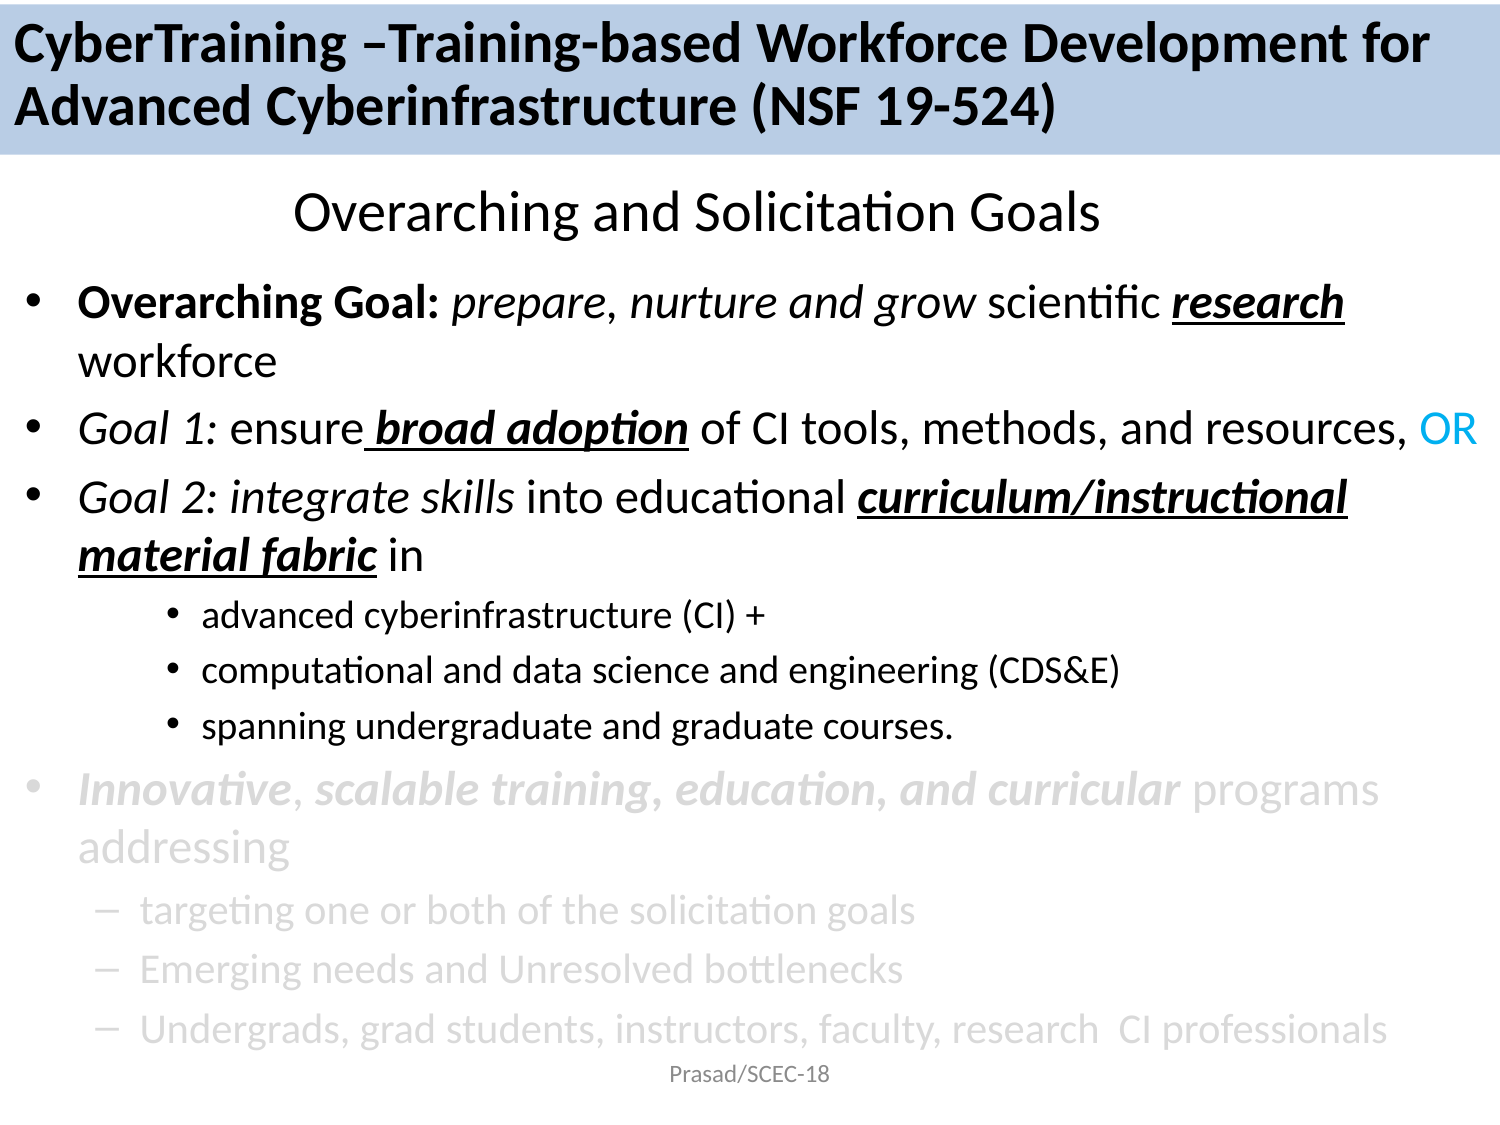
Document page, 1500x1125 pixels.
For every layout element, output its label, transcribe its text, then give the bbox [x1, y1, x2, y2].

text_box CyberTraining –Training-based Workforce Development for Advanced Cyberinfrastructure (NSF 19-524) [0, 4, 1500, 155]
list Overarching Goal: prepare, nurture and grow scientific research workforce Goal 1: ensure broad adoption of CI tools, methods, and resources, OR Goal 2: integrate skills into educational curriculum/instructional material fabric in advanced cyberinfrastructure (CI) + computational and data science and engineering (CDS&E) spanning undergraduate and graduate courses. Innovative, scalable training, education, and curricular programs addressing targeting one or both of the solicitation goals Emerging needs and Unresolved bottlenecks Undergrads, grad students, instructors, faculty, research CI professionals [9, 262, 1500, 1125]
title Overarching and Solicitation Goals [233, 165, 1162, 252]
footer Prasad/SCEC-18 [512, 1042, 988, 1103]
